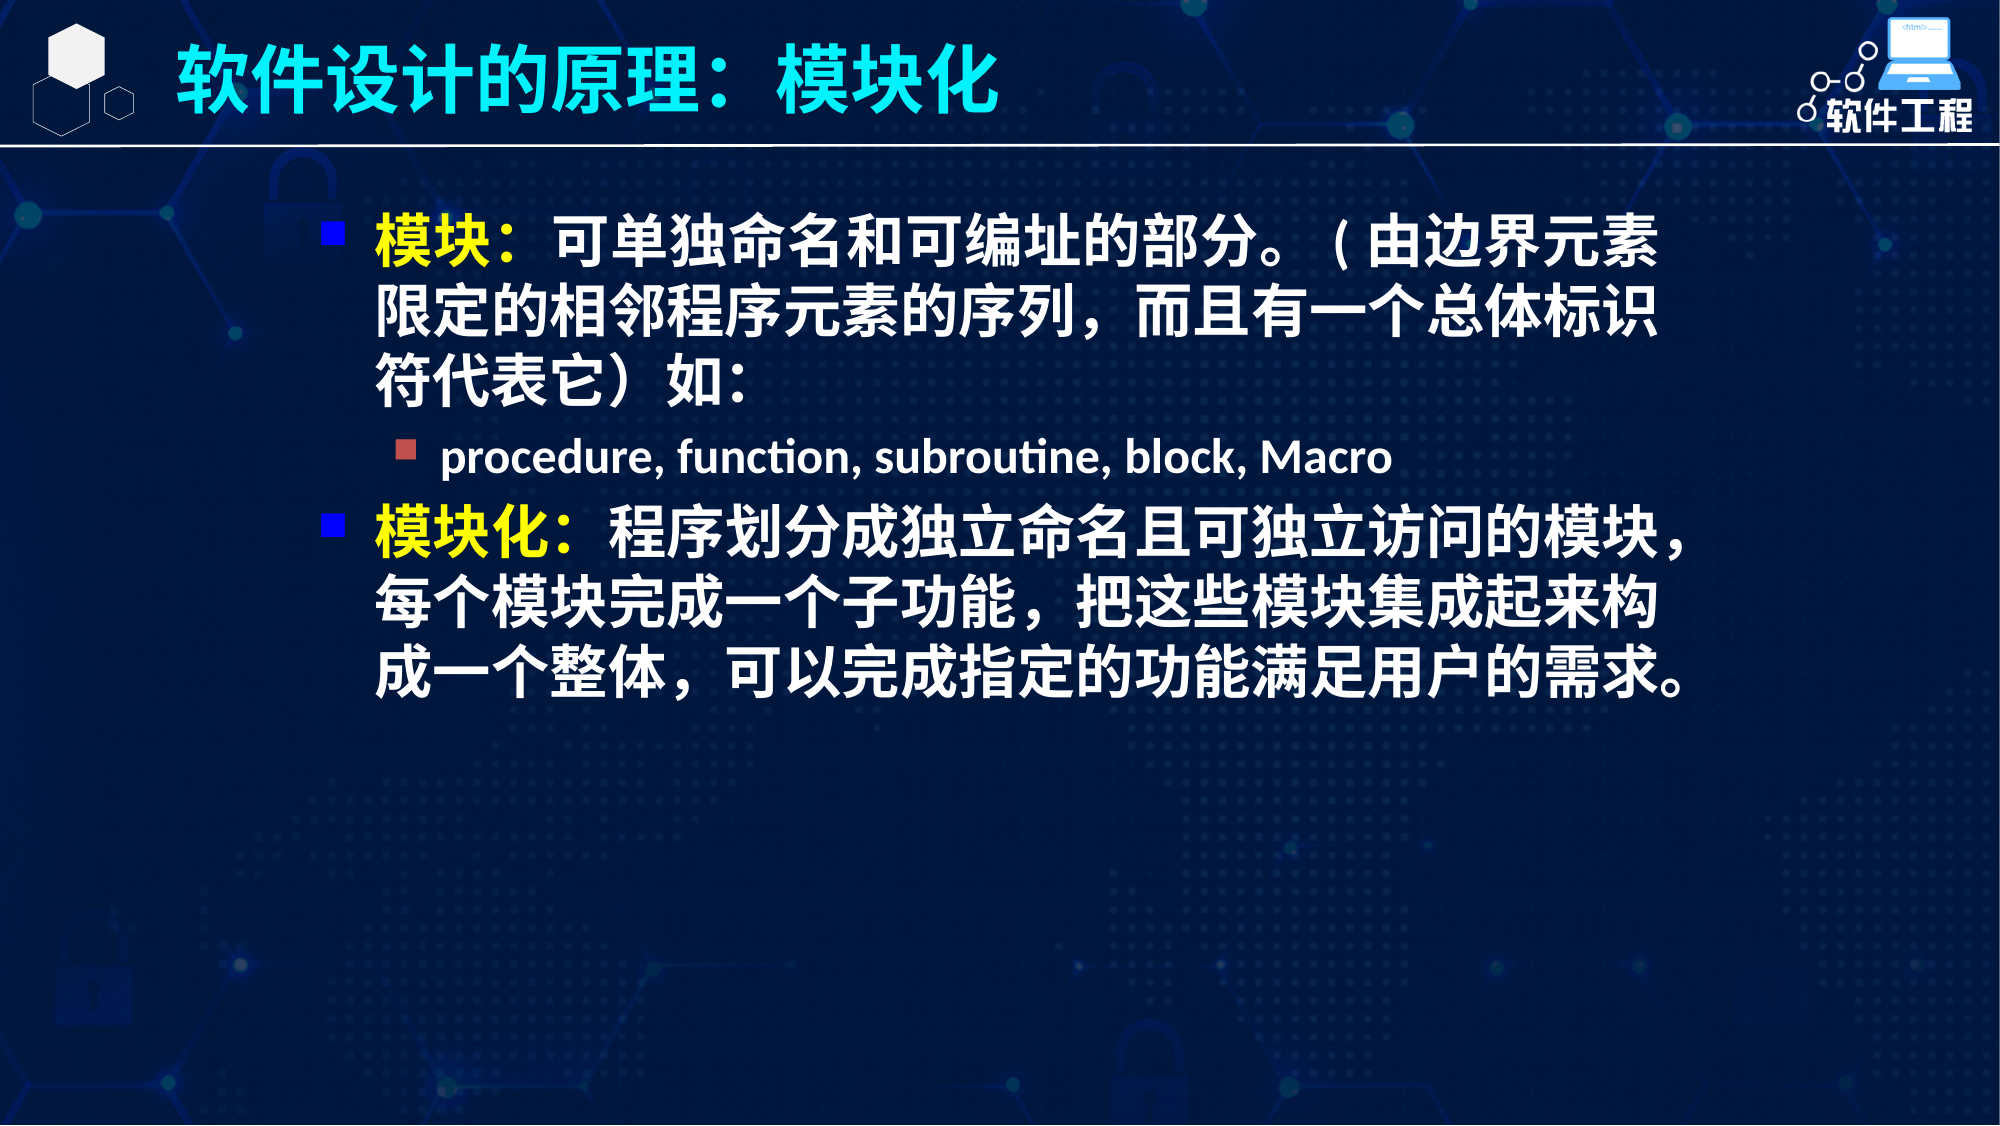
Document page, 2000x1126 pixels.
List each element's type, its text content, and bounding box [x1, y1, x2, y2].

list 模块：可单独命名和可编址的部分。(由边界元素限定的相邻程序元素的序列，而且有一个总体标识符代表它）如： procedure, function, subroutine, block, Macro 模块化：程序划分成独立命名且可独立访问的模块，每个模块完成一个子功能，把这些模块集成起来构成一个整体，可以完成指定的功能满足用户的需求。 [302, 196, 1675, 1006]
text_box 软件设计的原理：模块化 [161, 19, 1512, 136]
picture [0, 146, 2000, 1125]
picture [0, 0, 2000, 145]
